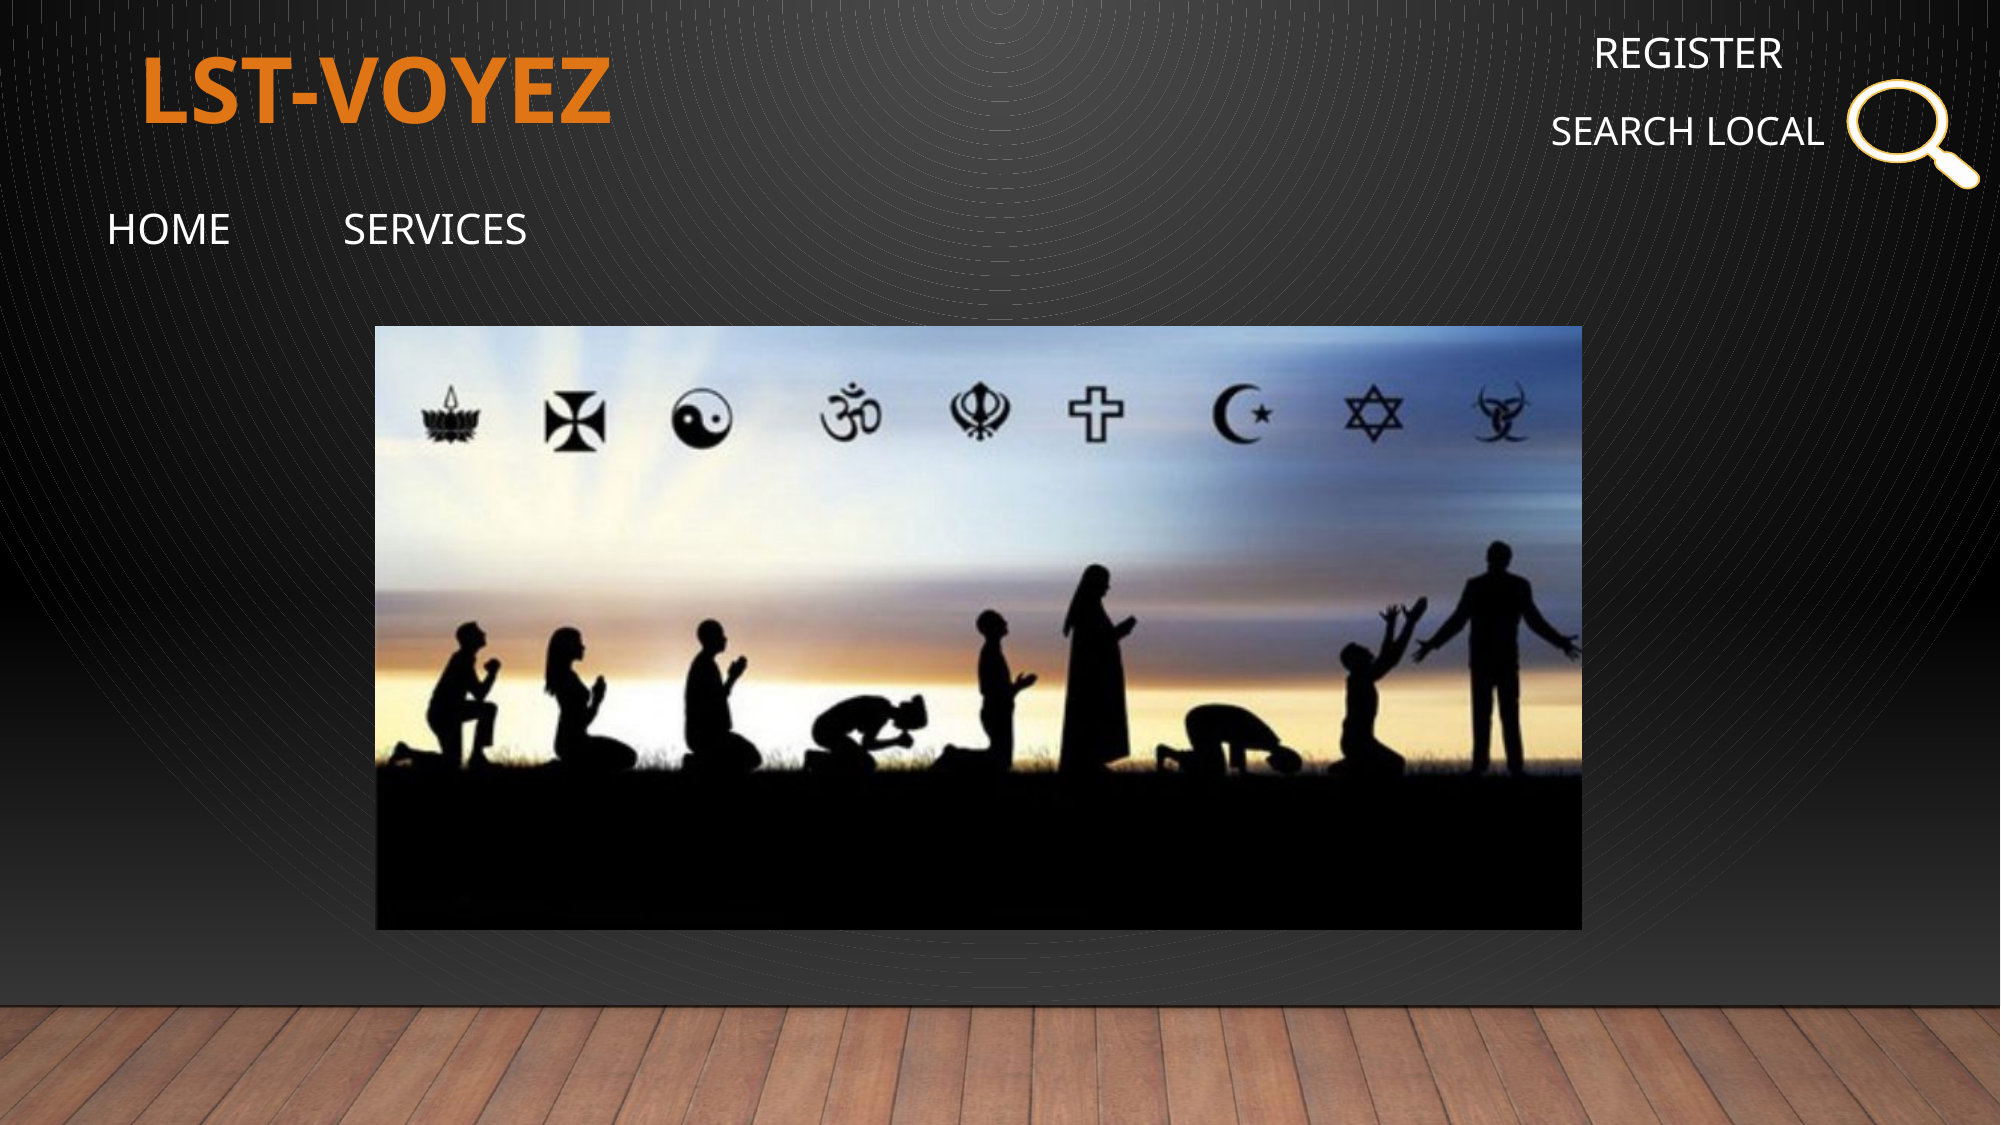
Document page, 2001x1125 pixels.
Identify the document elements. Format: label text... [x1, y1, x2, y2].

text_box Search Local [1533, 95, 1832, 161]
text_box Register [1542, 18, 1833, 84]
title LST-Voyez [46, 15, 705, 173]
text_box Home [46, 194, 291, 261]
list Services [308, 195, 574, 261]
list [1832, 68, 1993, 201]
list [375, 326, 1582, 931]
picture [0, 1005, 2000, 1125]
text_box [864, 194, 1130, 261]
